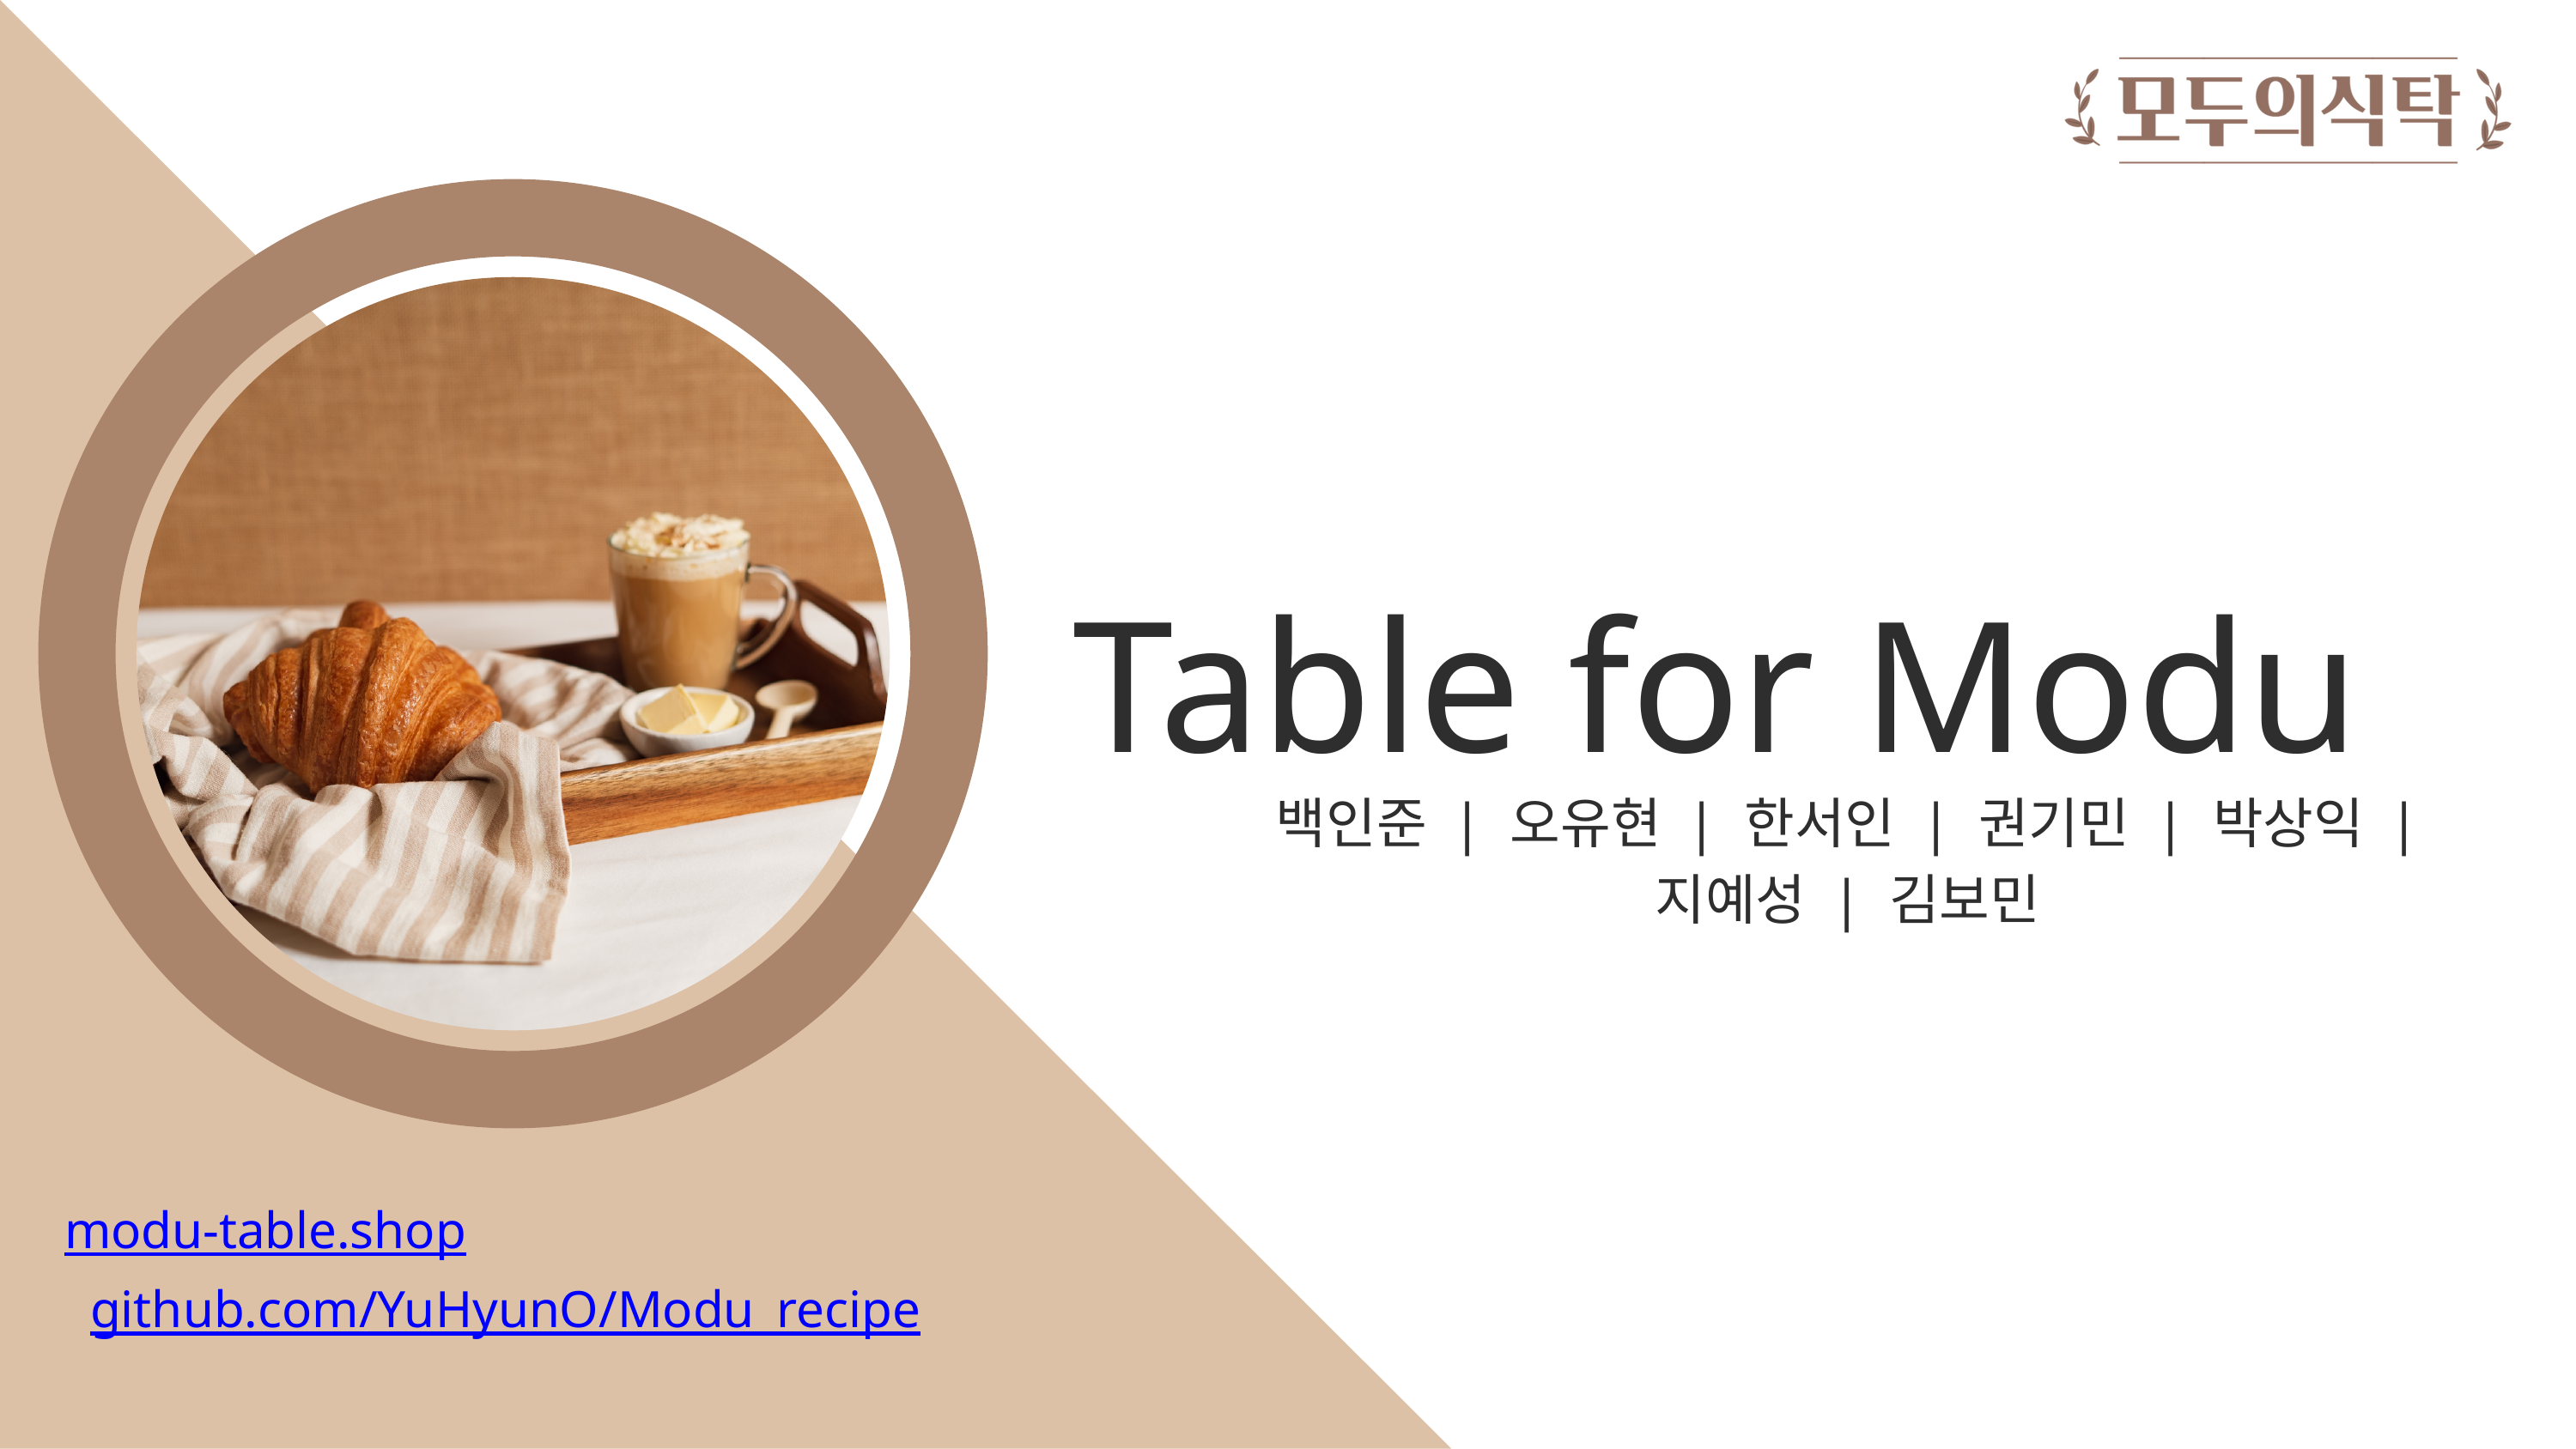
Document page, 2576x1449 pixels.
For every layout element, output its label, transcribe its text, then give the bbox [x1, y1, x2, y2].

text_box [0, 0, 1452, 1449]
picture [2051, 41, 2521, 193]
text_box 백인준 | 오유현 | 한서인 | 권기민 | 박상익 | 지예성 | 김보민 [1455, 789, 2503, 931]
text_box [38, 179, 988, 1129]
text_box Table for Modu [1455, 597, 2521, 789]
